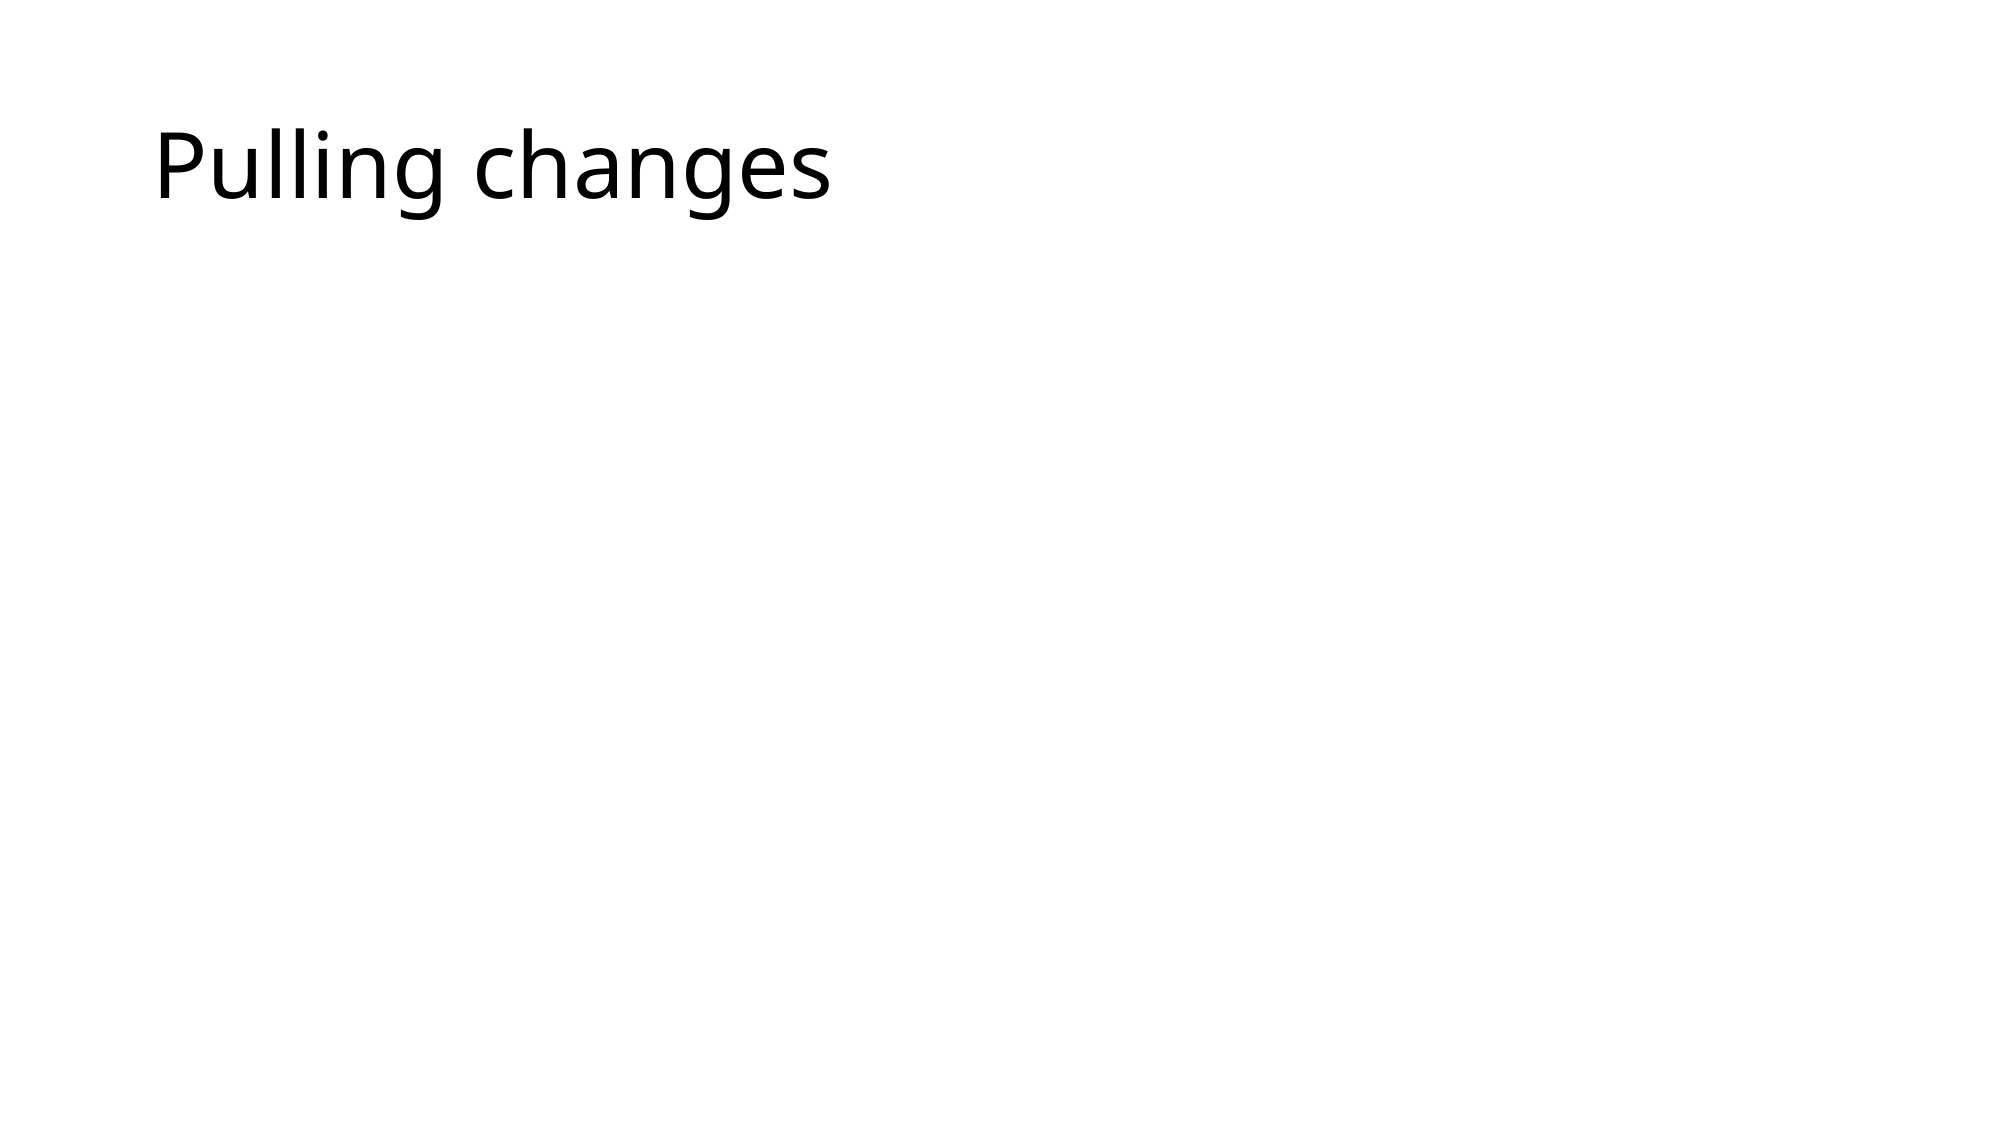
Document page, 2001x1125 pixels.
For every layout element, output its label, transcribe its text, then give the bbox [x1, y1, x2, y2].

title Pulling changes [137, 59, 1863, 278]
